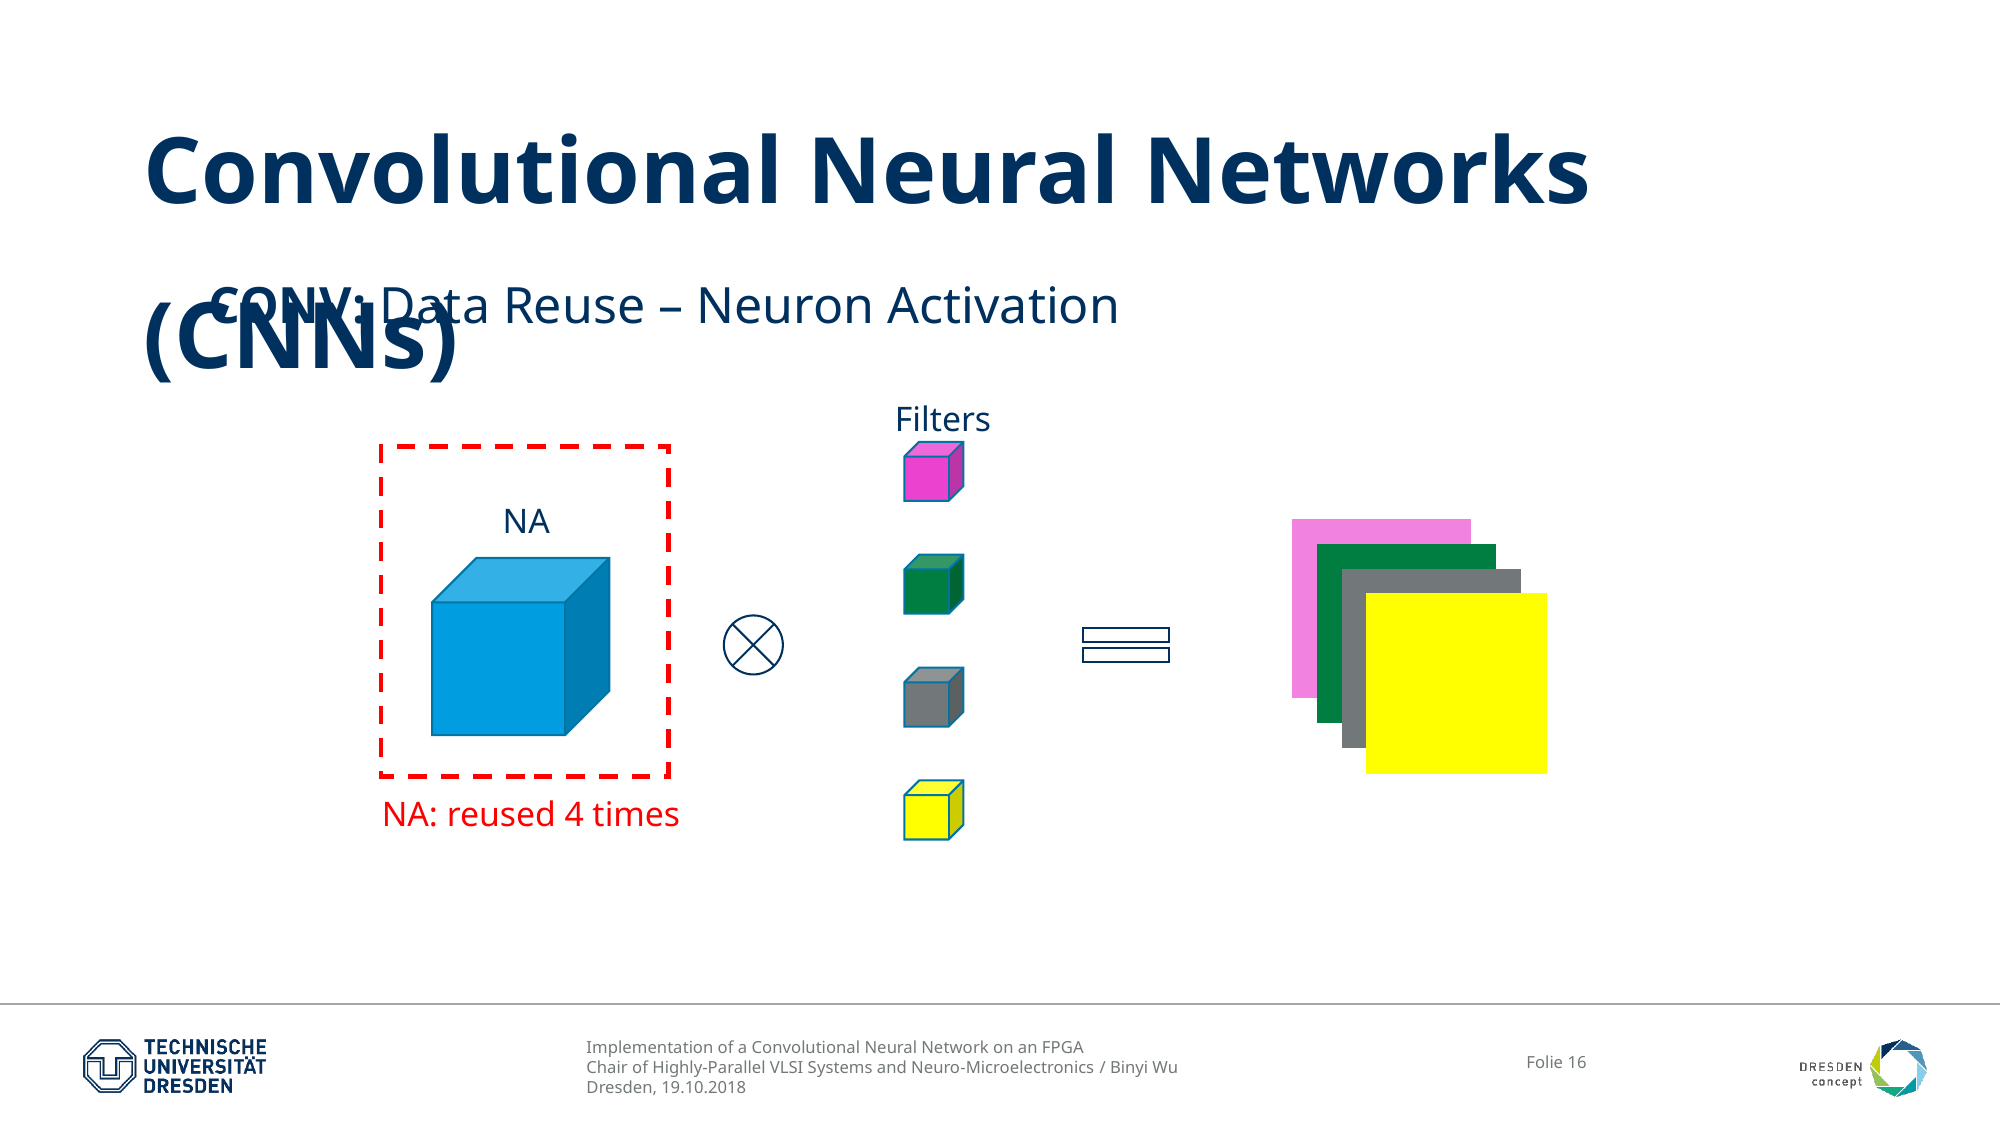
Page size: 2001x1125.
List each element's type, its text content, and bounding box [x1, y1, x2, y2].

text_box [903, 666, 965, 728]
table_header 4 [950, 446, 962, 497]
text_box [1292, 519, 1471, 698]
picture [83, 1039, 266, 1093]
list CONV: Data Reuse – Neuron Activation [143, 243, 1880, 957]
text_box [903, 553, 965, 615]
table_cell 22 [950, 672, 962, 722]
text_box [1082, 627, 1170, 643]
text_box [1367, 594, 1546, 773]
table_header 5 [950, 559, 962, 609]
text_box Filters [880, 390, 1012, 446]
picture [1800, 1039, 1927, 1097]
text_box [1082, 647, 1170, 663]
text_box [722, 614, 784, 676]
text_box [1342, 569, 1521, 748]
title Convolutional Neural Networks (CNNs) [143, 56, 1880, 169]
text_box [1317, 544, 1496, 723]
table_header 6 [950, 785, 962, 835]
text_box [903, 779, 965, 841]
text_box [380, 445, 670, 777]
text_box [903, 446, 965, 502]
text_box NA: reused 4 times [367, 785, 703, 841]
